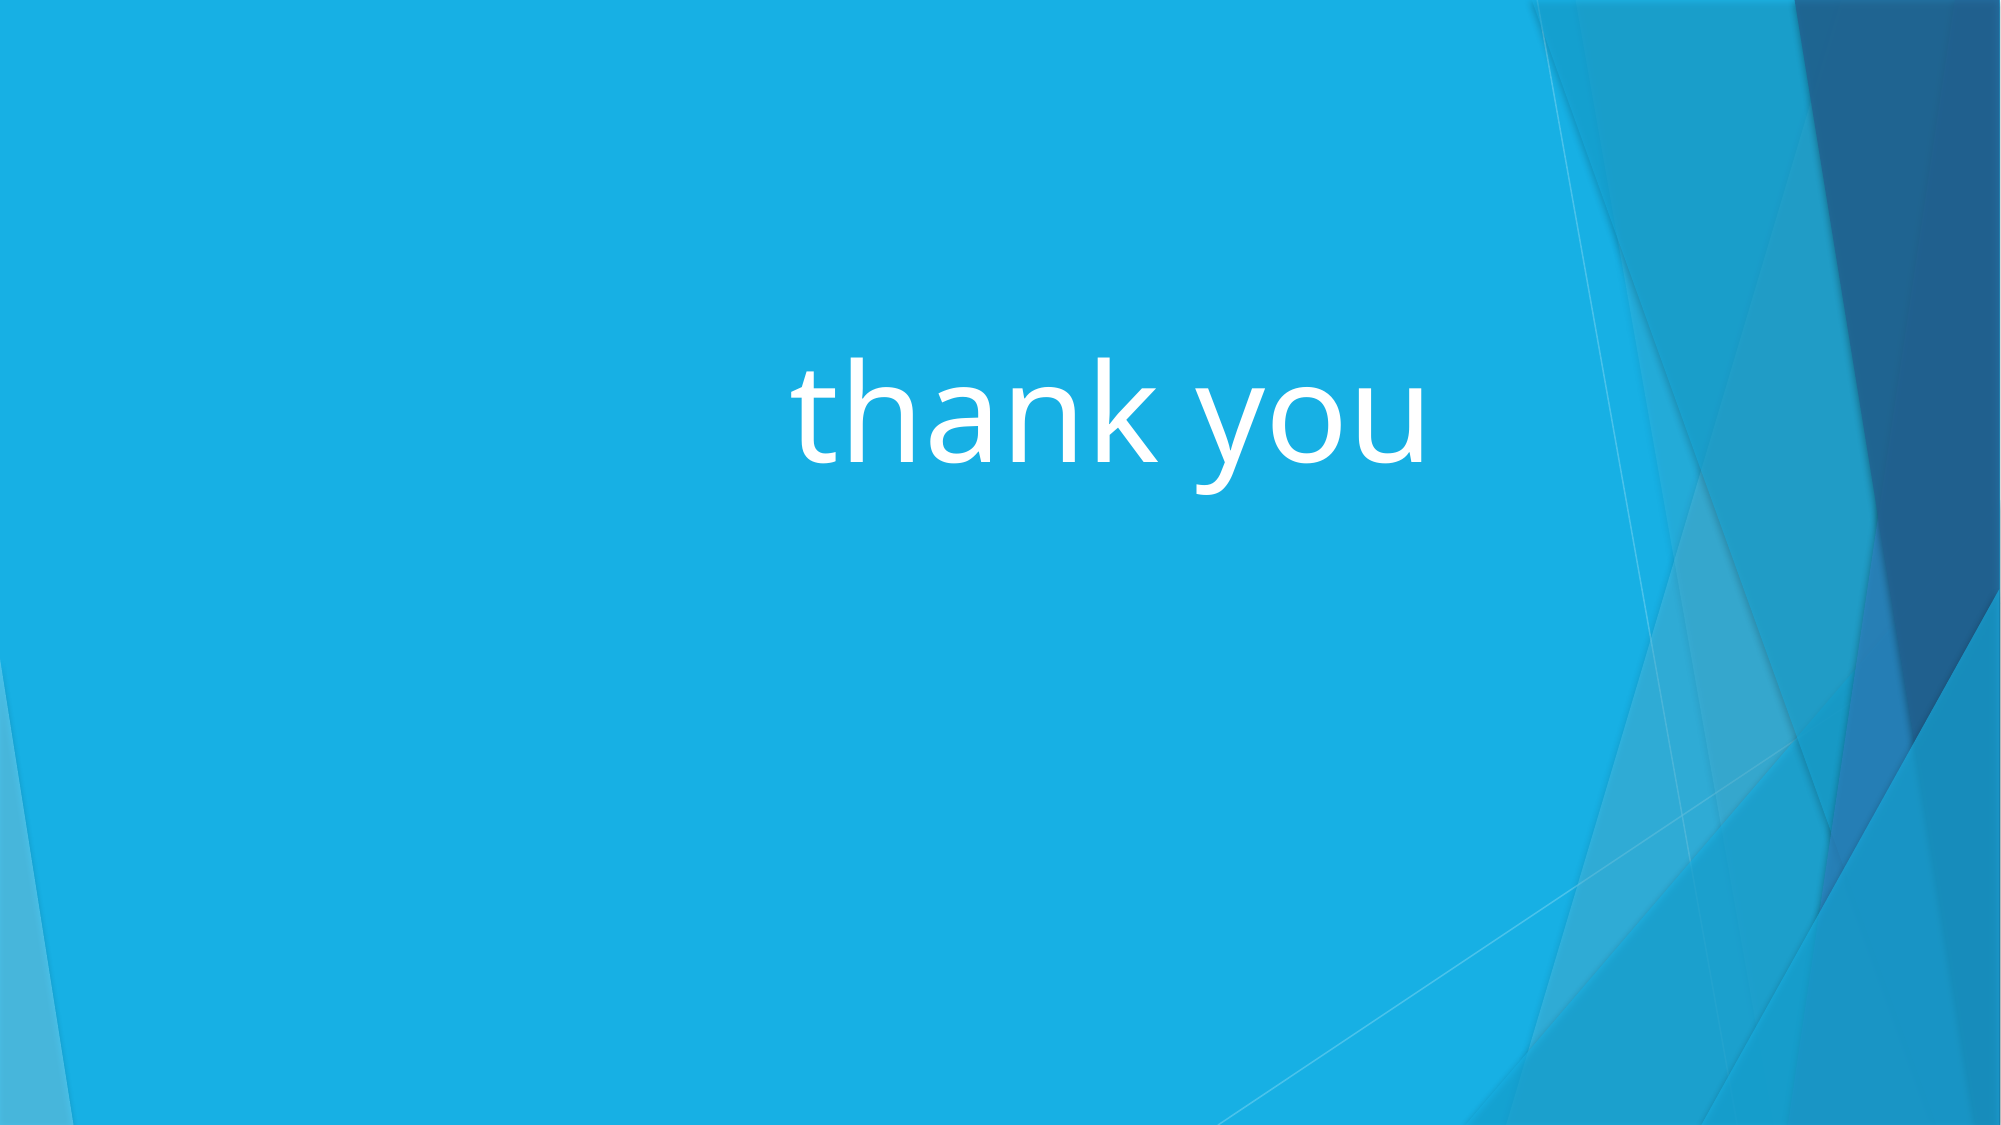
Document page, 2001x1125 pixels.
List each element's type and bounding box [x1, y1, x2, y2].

text_box [0, 0, 2000, 1125]
